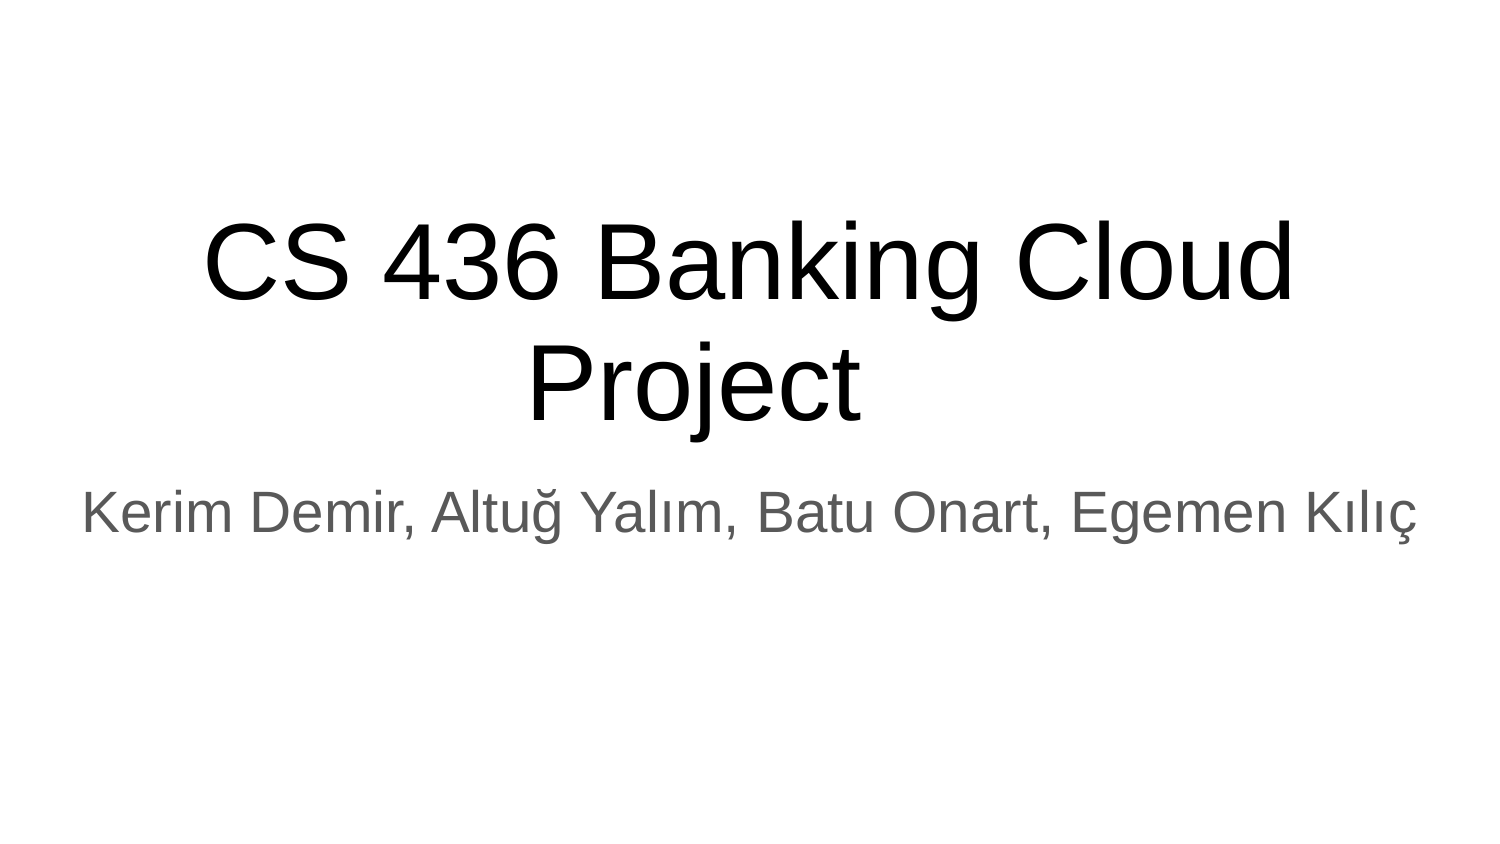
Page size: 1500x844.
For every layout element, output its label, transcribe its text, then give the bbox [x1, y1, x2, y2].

subtitle Kerim Demir, Altuğ Yalım, Batu Onart, Egemen Kılıç [51, 464, 1449, 595]
title CS 436 Banking Cloud Project [51, 122, 1449, 459]
